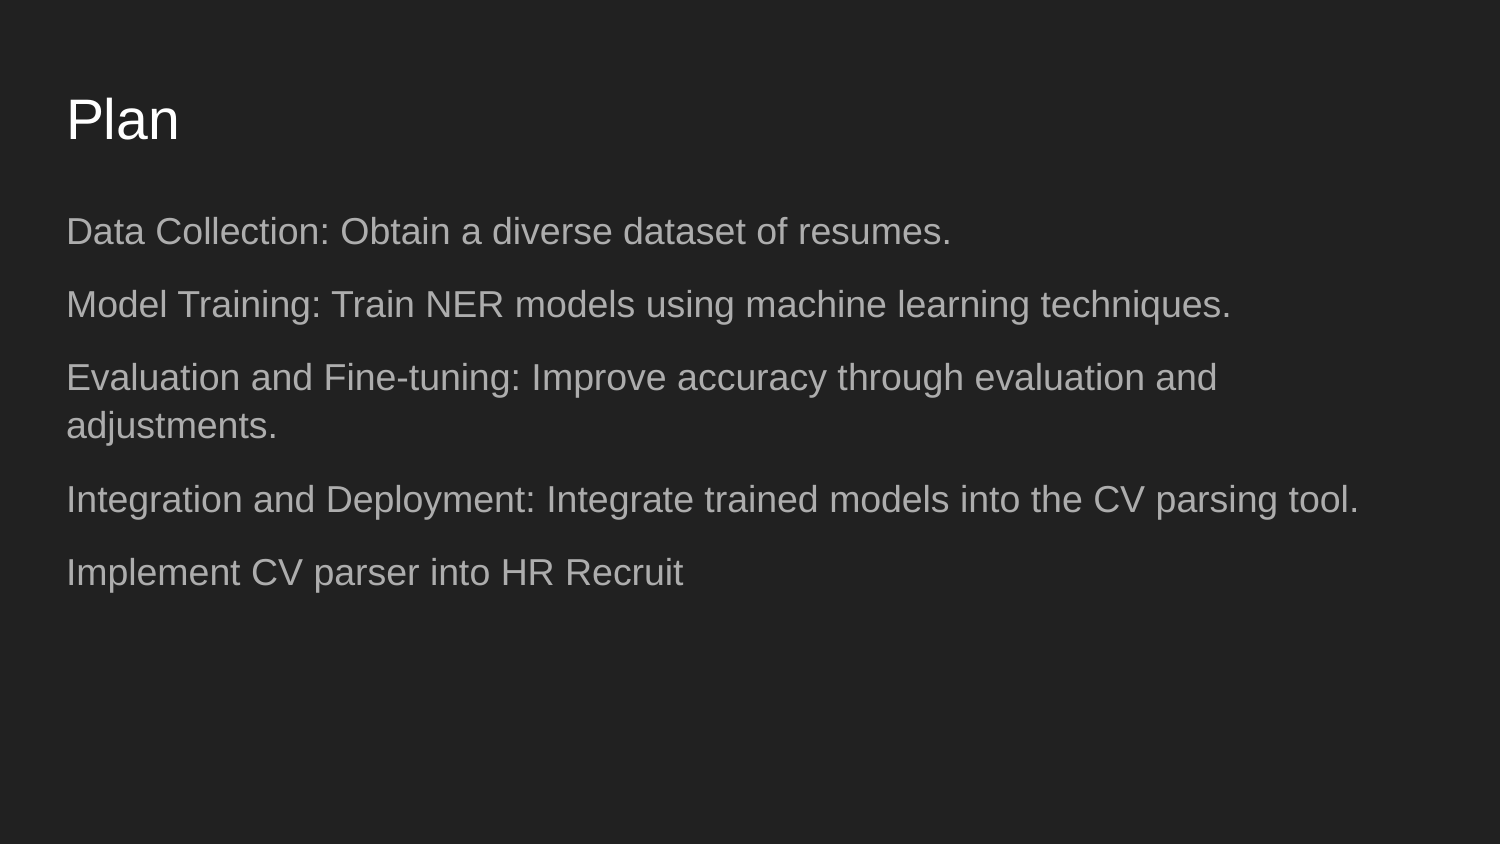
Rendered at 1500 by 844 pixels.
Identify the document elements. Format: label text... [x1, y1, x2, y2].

title Plan [51, 72, 1449, 167]
list Data Collection: Obtain a diverse dataset of resumes. Model Training: Train NER models using machine learning techniques. Evaluation and Fine-tuning: Improve accuracy through evaluation and adjustments. Integration and Deployment: Integrate trained models into the CV parsing tool. Implement CV parser into HR Recruit [51, 189, 1449, 750]
